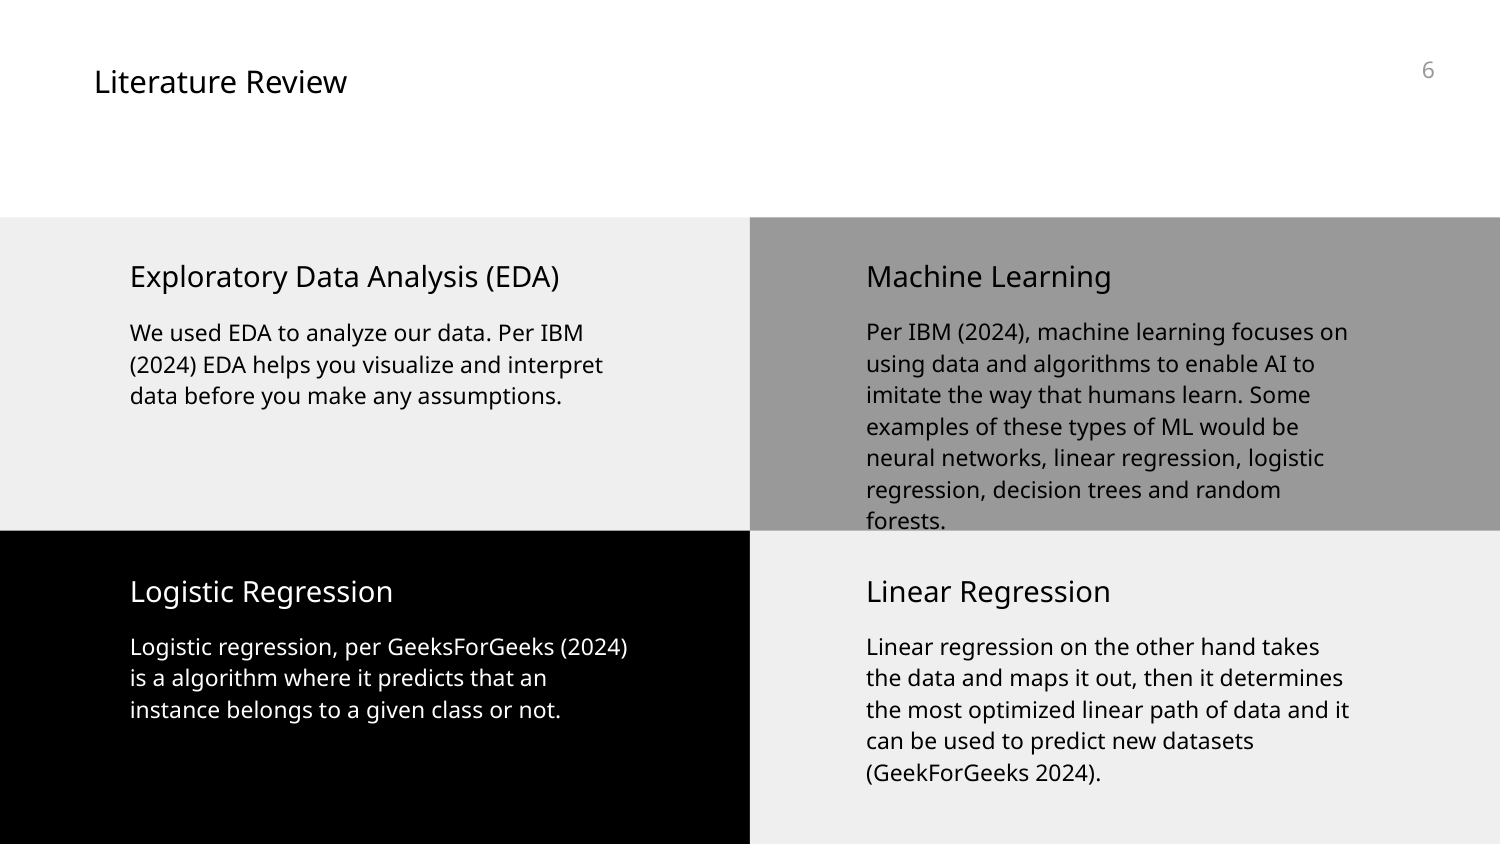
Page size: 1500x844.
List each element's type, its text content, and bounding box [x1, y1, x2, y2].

text_box We used EDA to analyze our data. Per IBM (2024) EDA helps you visualize and interpret data before you make any assumptions. [129, 314, 667, 458]
text_box Per IBM (2024), machine learning focuses on using data and algorithms to enable AI to imitate the way that humans learn. Some examples of these types of ML would be neural networks, linear regression, logistic regression, decision trees and random forests. [866, 313, 1398, 494]
text_box Exploratory Data Analysis (EDA) [129, 258, 684, 300]
text_box Linear regression on the other hand takes the data and maps it out, then it determines the most optimized linear path of data and it can be used to predict new datasets (GeekForGeeks 2024). [865, 628, 1387, 788]
subtitle Literature Review [78, 47, 669, 103]
text_box Logistic Regression [129, 573, 637, 631]
text_box Linear Regression [865, 573, 1172, 631]
text_box Machine Learning [865, 258, 1172, 316]
text_box Logistic regression, per GeeksForGeeks (2024) is a algorithm where it predicts that an instance belongs to a given class or not. [129, 628, 667, 788]
slide_number ‹#› [1392, 41, 1450, 71]
